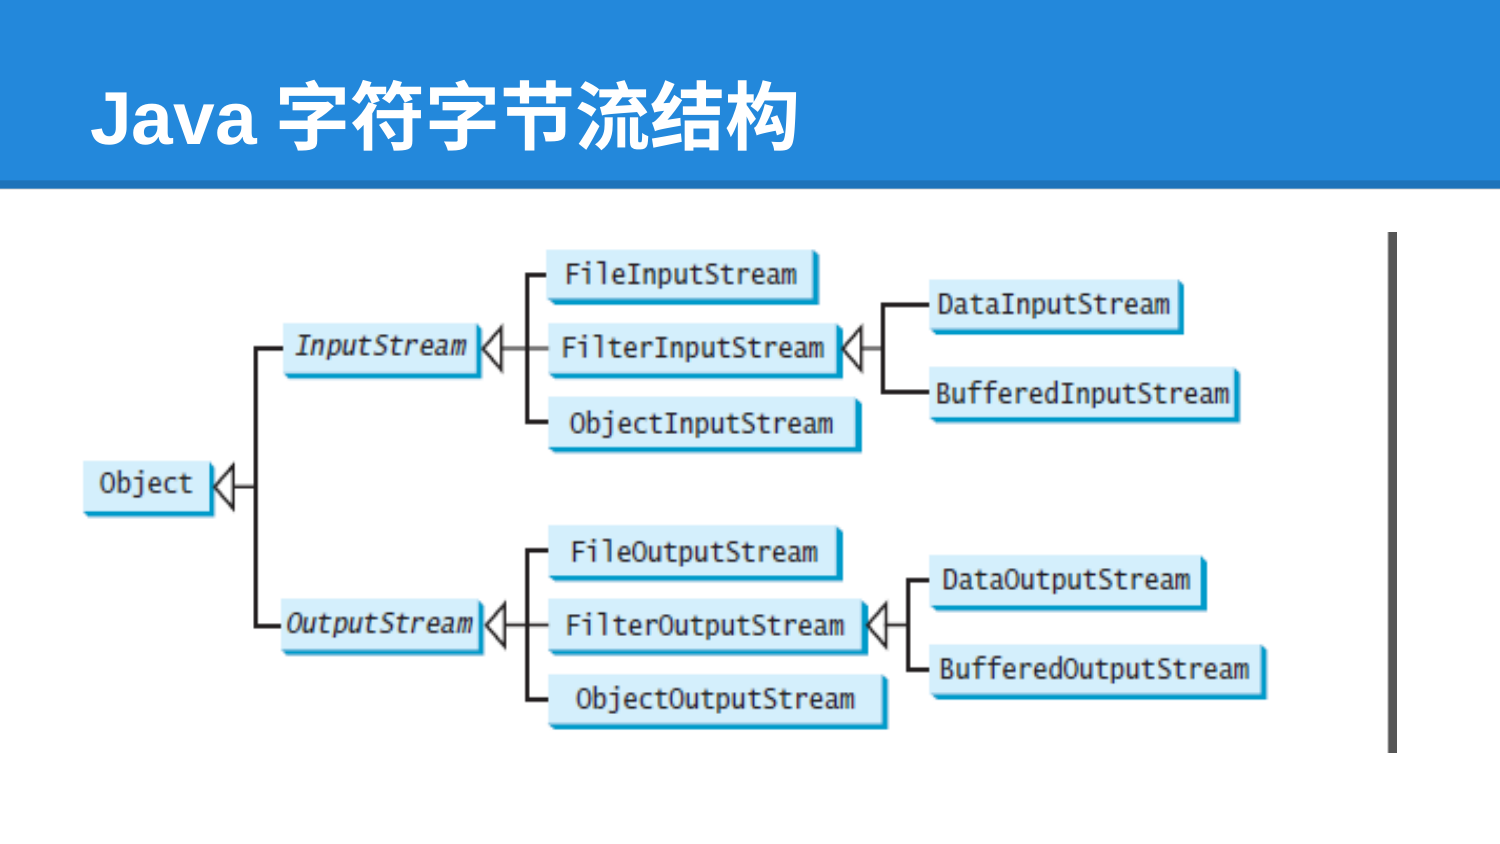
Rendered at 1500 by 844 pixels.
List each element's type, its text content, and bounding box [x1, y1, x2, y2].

title Java字符字节流结构 [75, 33, 1425, 175]
picture [29, 232, 1397, 753]
